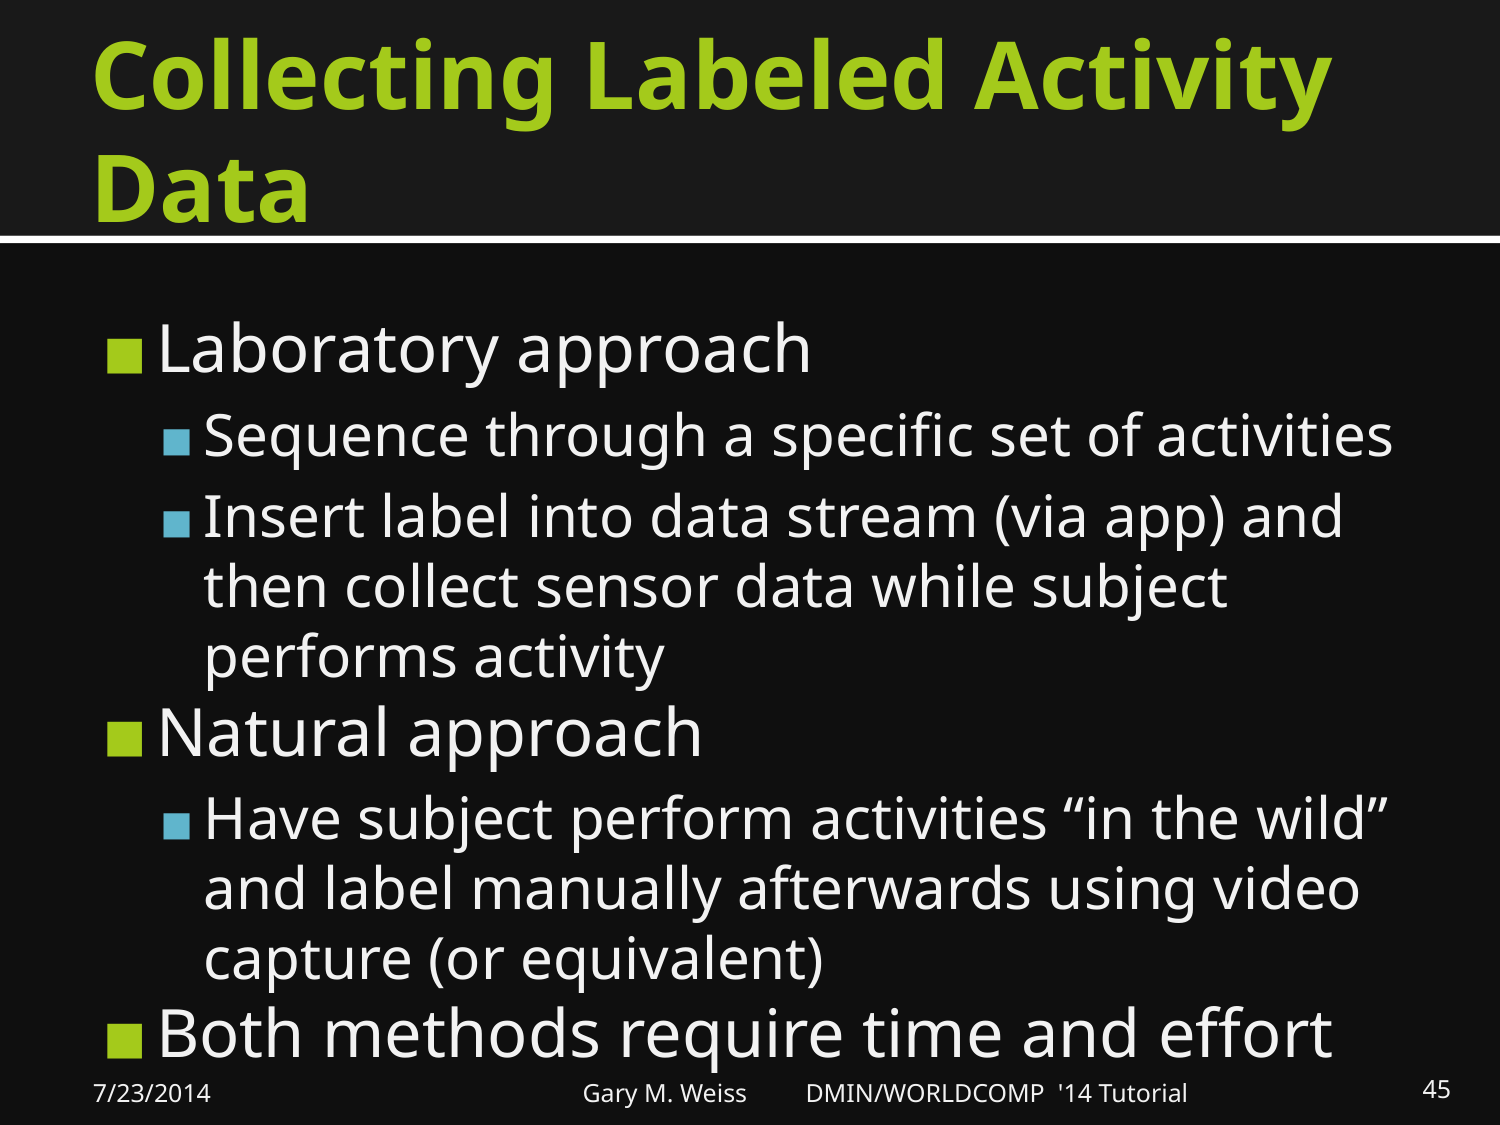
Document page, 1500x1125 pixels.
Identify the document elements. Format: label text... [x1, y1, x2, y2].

slide_number ‹#› [1345, 1062, 1467, 1108]
title Collecting Labeled Activity Data [75, 25, 1425, 231]
footer Gary M. Weiss DMIN/WORLDCOMP '14 Tutorial [575, 1062, 1337, 1108]
list Laboratory approach Sequence through a specific set of activities Insert label into data stream (via app) and then collect sensor data while subject performs activity Natural approach Have subject perform activities “in the wild” and label manually afterwards using video capture (or equivalent) Both methods require time and effort [75, 291, 1475, 1050]
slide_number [75, 1062, 425, 1108]
